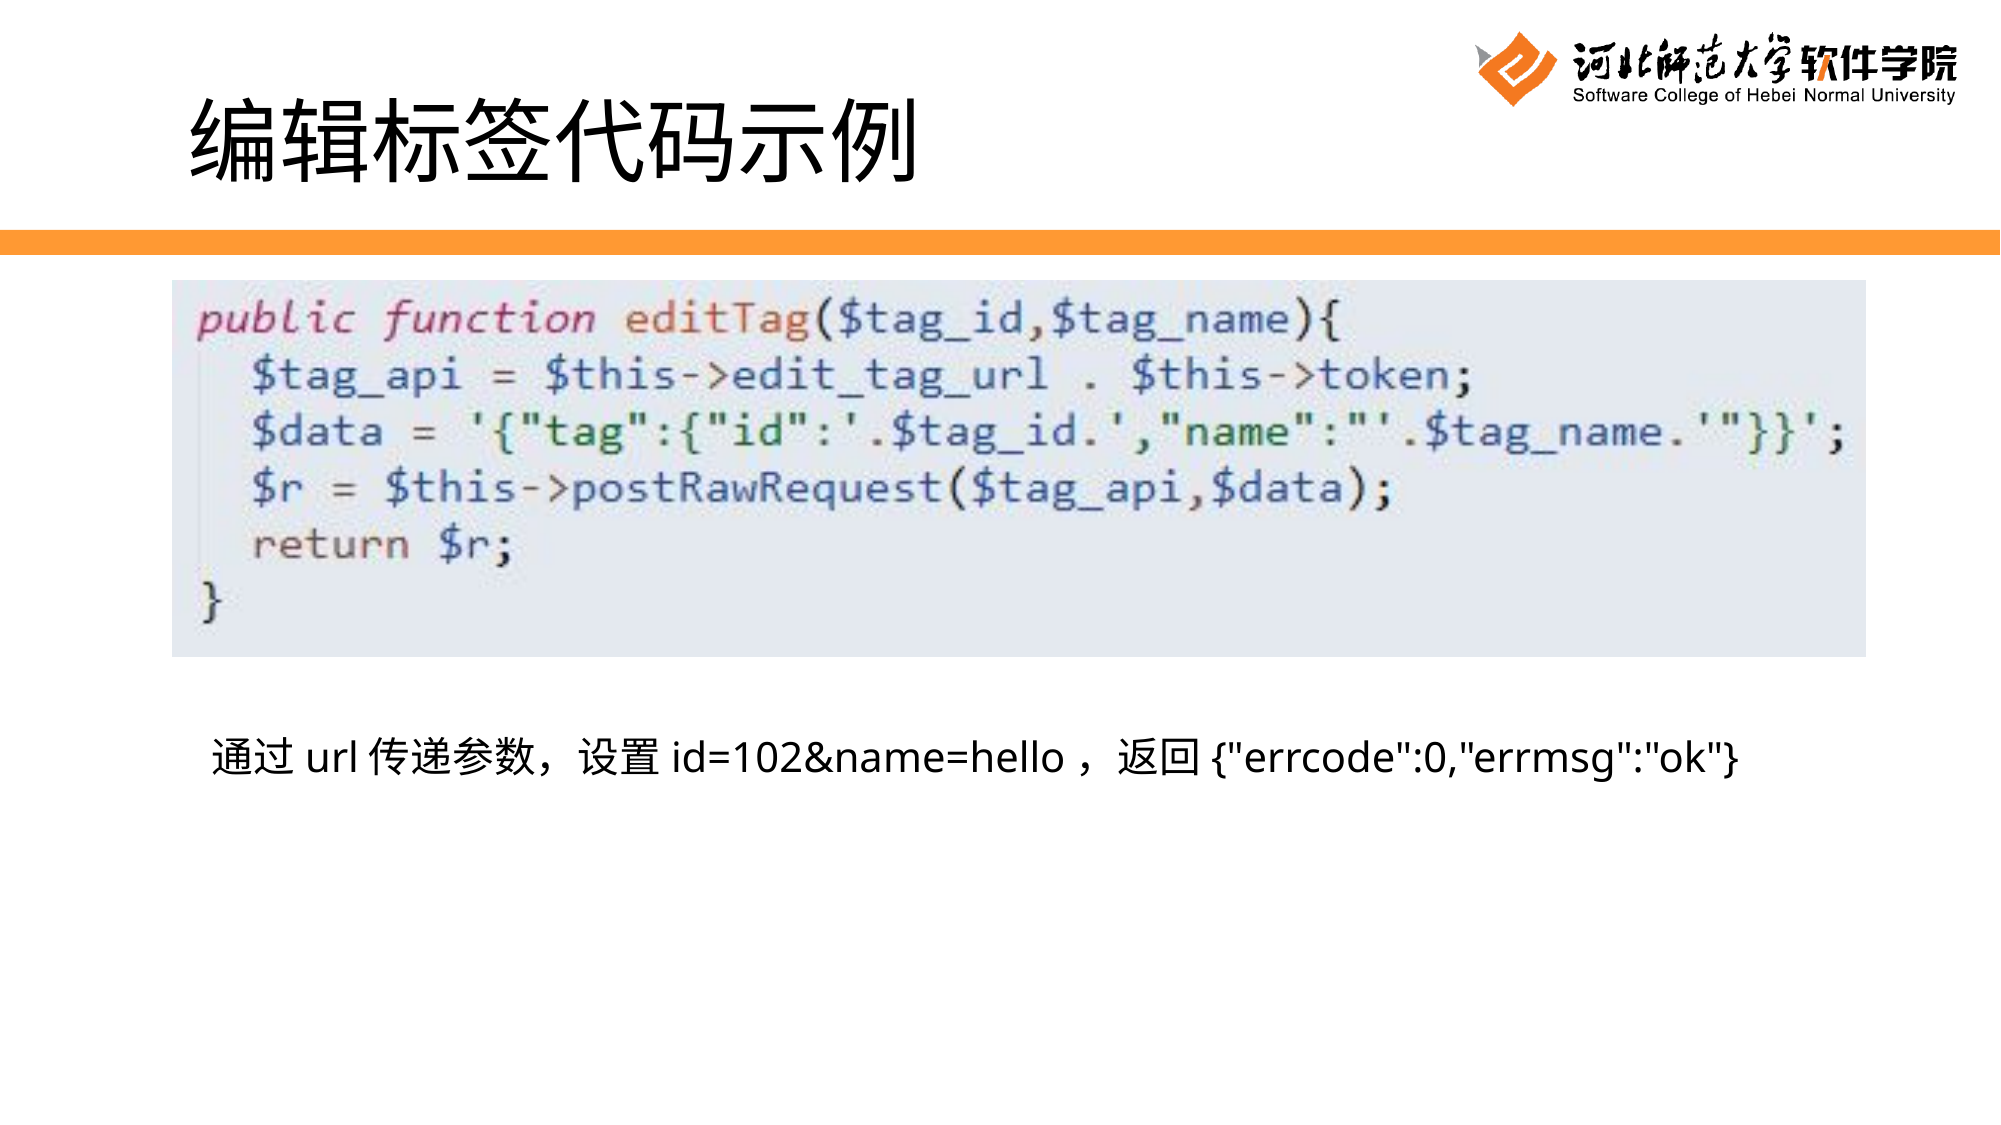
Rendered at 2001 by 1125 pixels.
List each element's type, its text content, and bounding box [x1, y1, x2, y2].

text_box 通过url传递参数，设置id=102&name=hello，返回{"errcode":0,"errmsg":"ok"} [196, 698, 1810, 789]
list 编辑标签代码示例 [172, 89, 1055, 202]
picture [1475, 31, 1957, 107]
picture [172, 280, 1866, 657]
